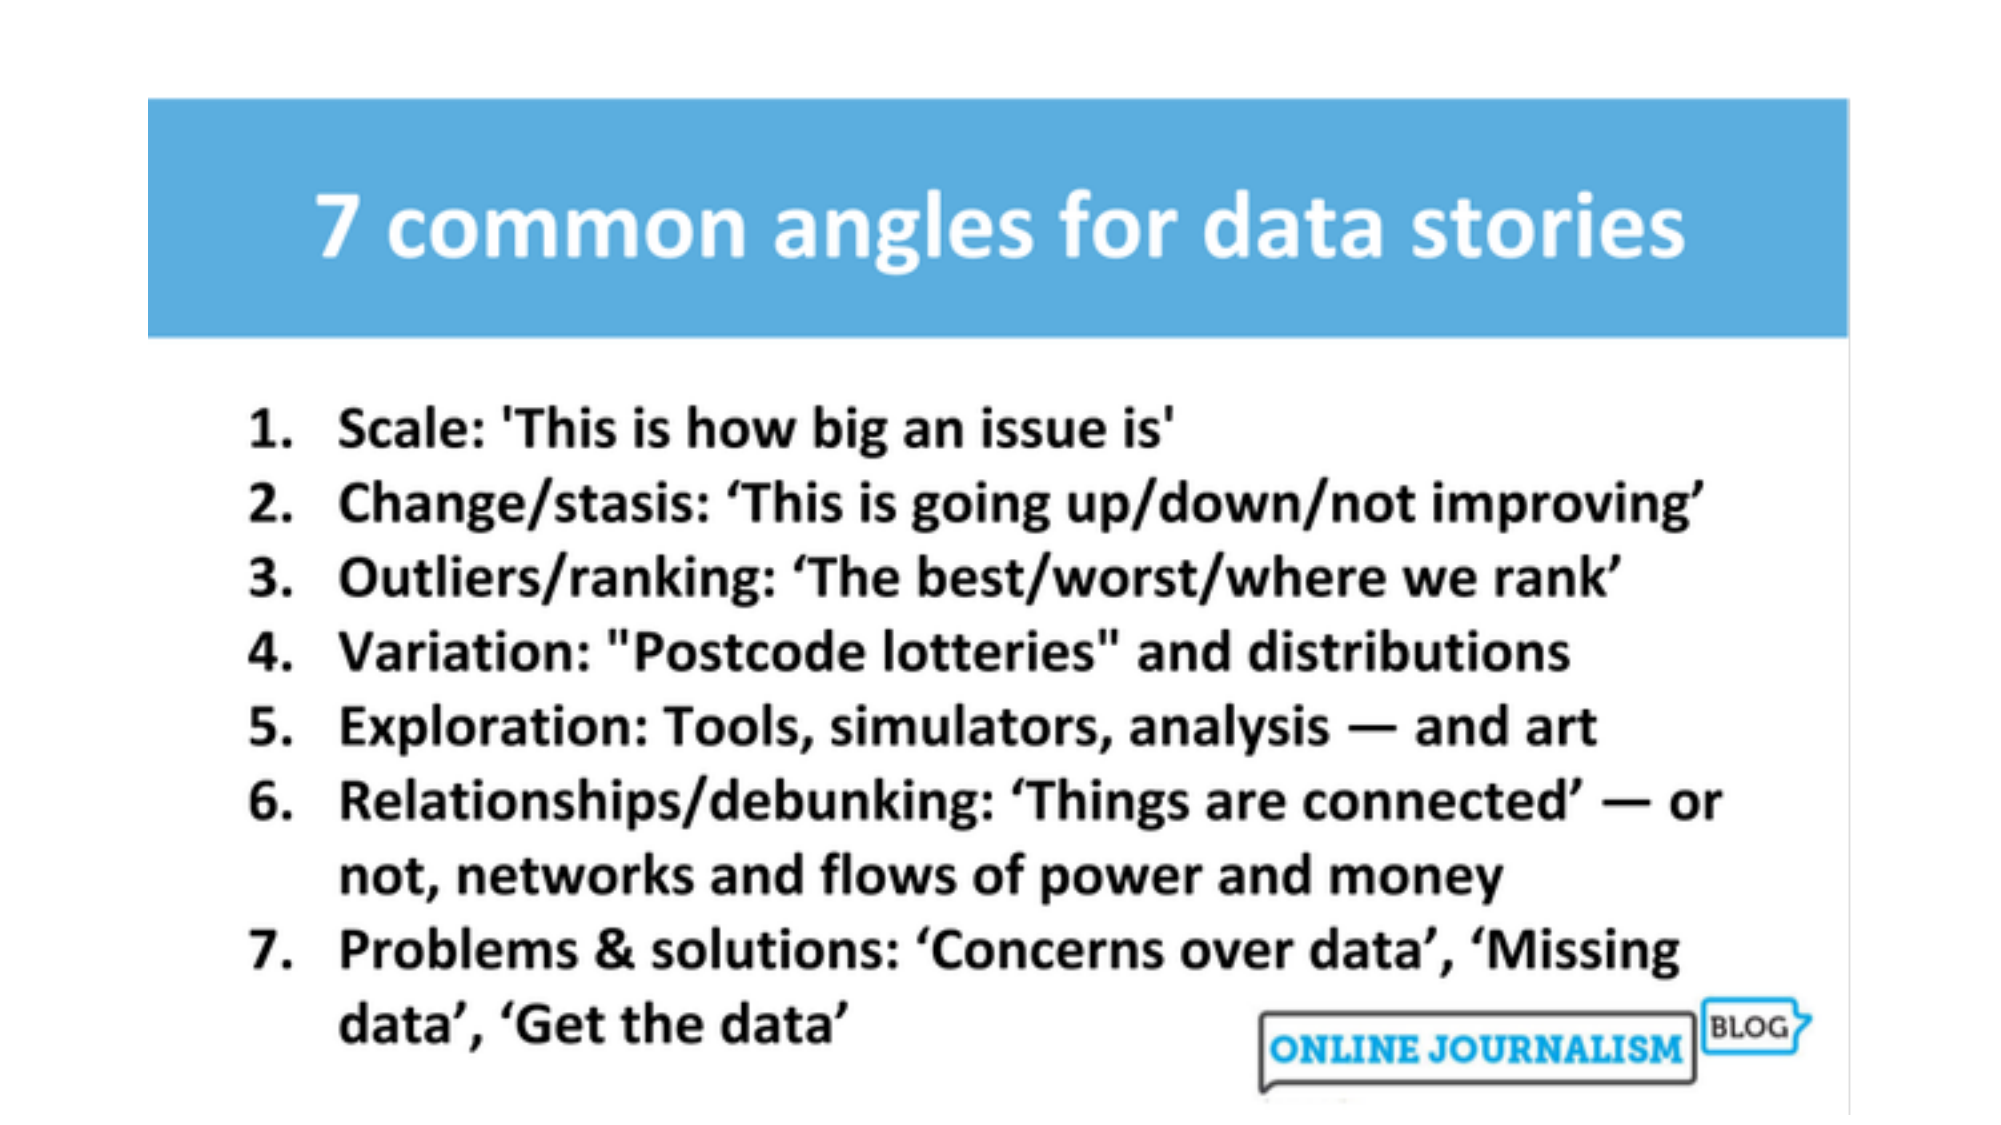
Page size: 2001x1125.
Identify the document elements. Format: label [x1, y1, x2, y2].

picture [148, 97, 1853, 1115]
